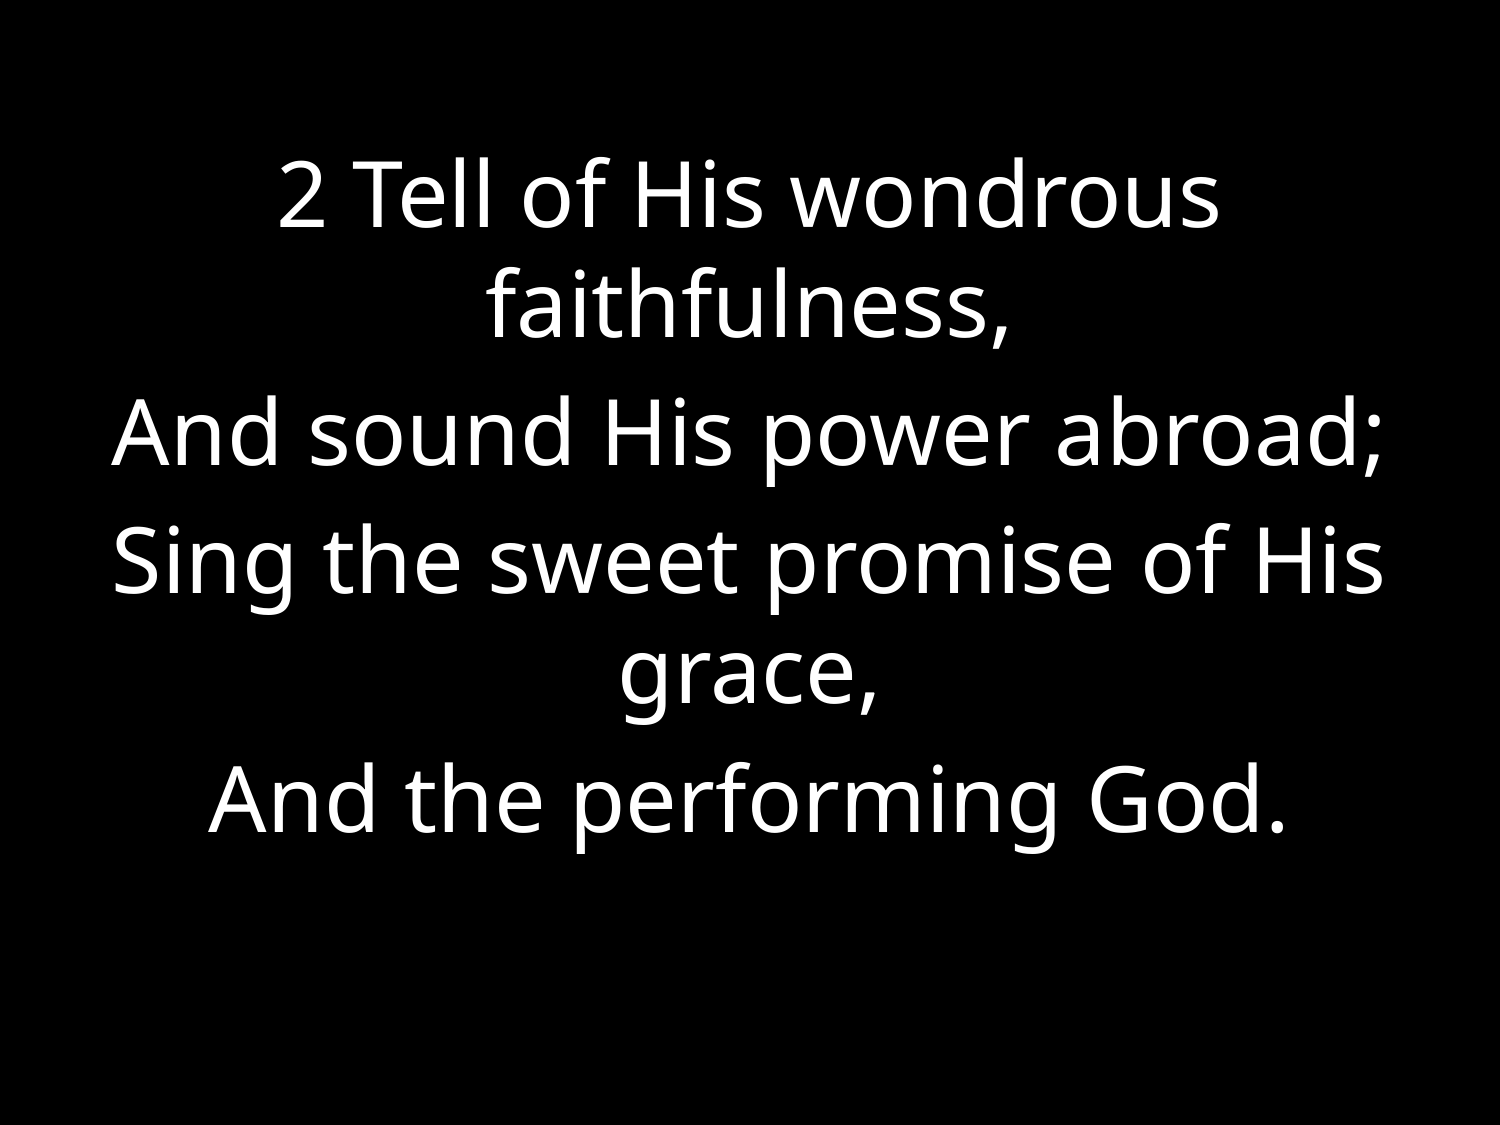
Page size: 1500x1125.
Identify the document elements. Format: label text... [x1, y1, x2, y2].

subtitle 2 Tell of His wondrous faithfulness, And sound His power abroad; Sing the sweet promise of His grace, And the performing God. [0, 0, 1500, 1125]
